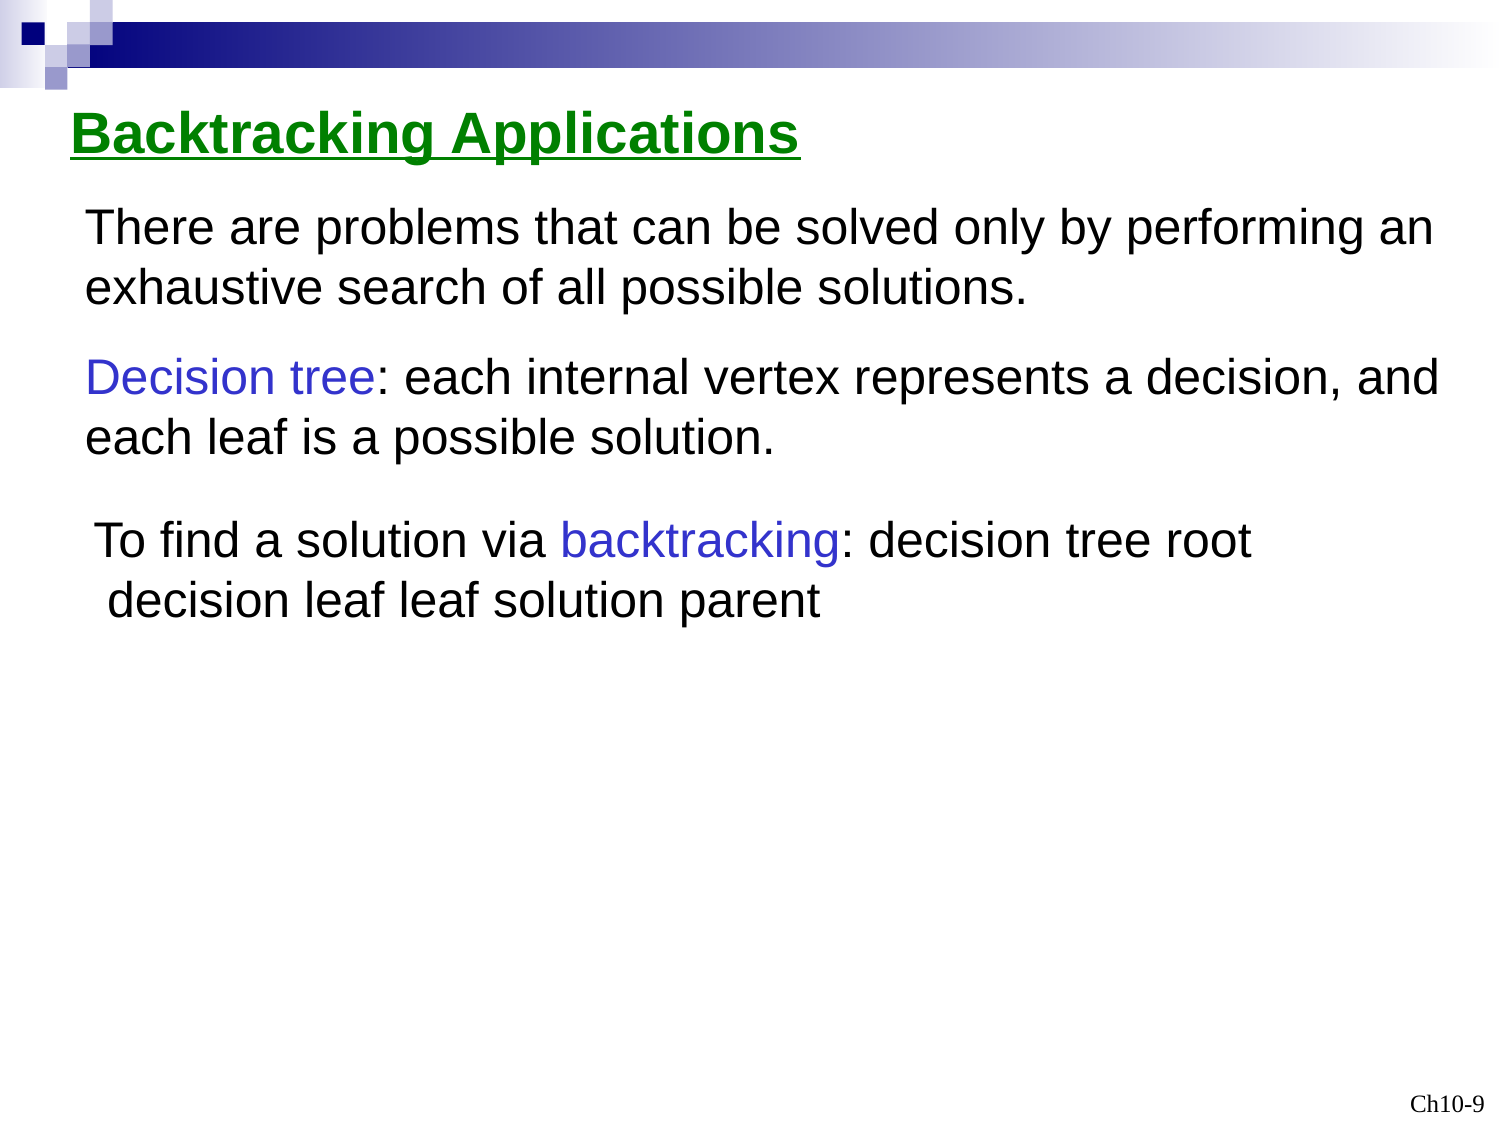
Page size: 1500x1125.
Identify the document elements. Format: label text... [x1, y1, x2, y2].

text_box Backtracking Applications [55, 87, 816, 173]
text_box There are problems that can be solved only by performing an exhaustive search of all possible solutions. [69, 187, 1451, 323]
text_box Decision tree: each internal vertex represents a decision, and each leaf is a possible solution. [69, 337, 1470, 473]
text_box To find a solution via backtracking: decision tree root decision leaf leaf solution parent [78, 499, 1268, 635]
slide_number Ch10-9 [1149, 1049, 1500, 1125]
